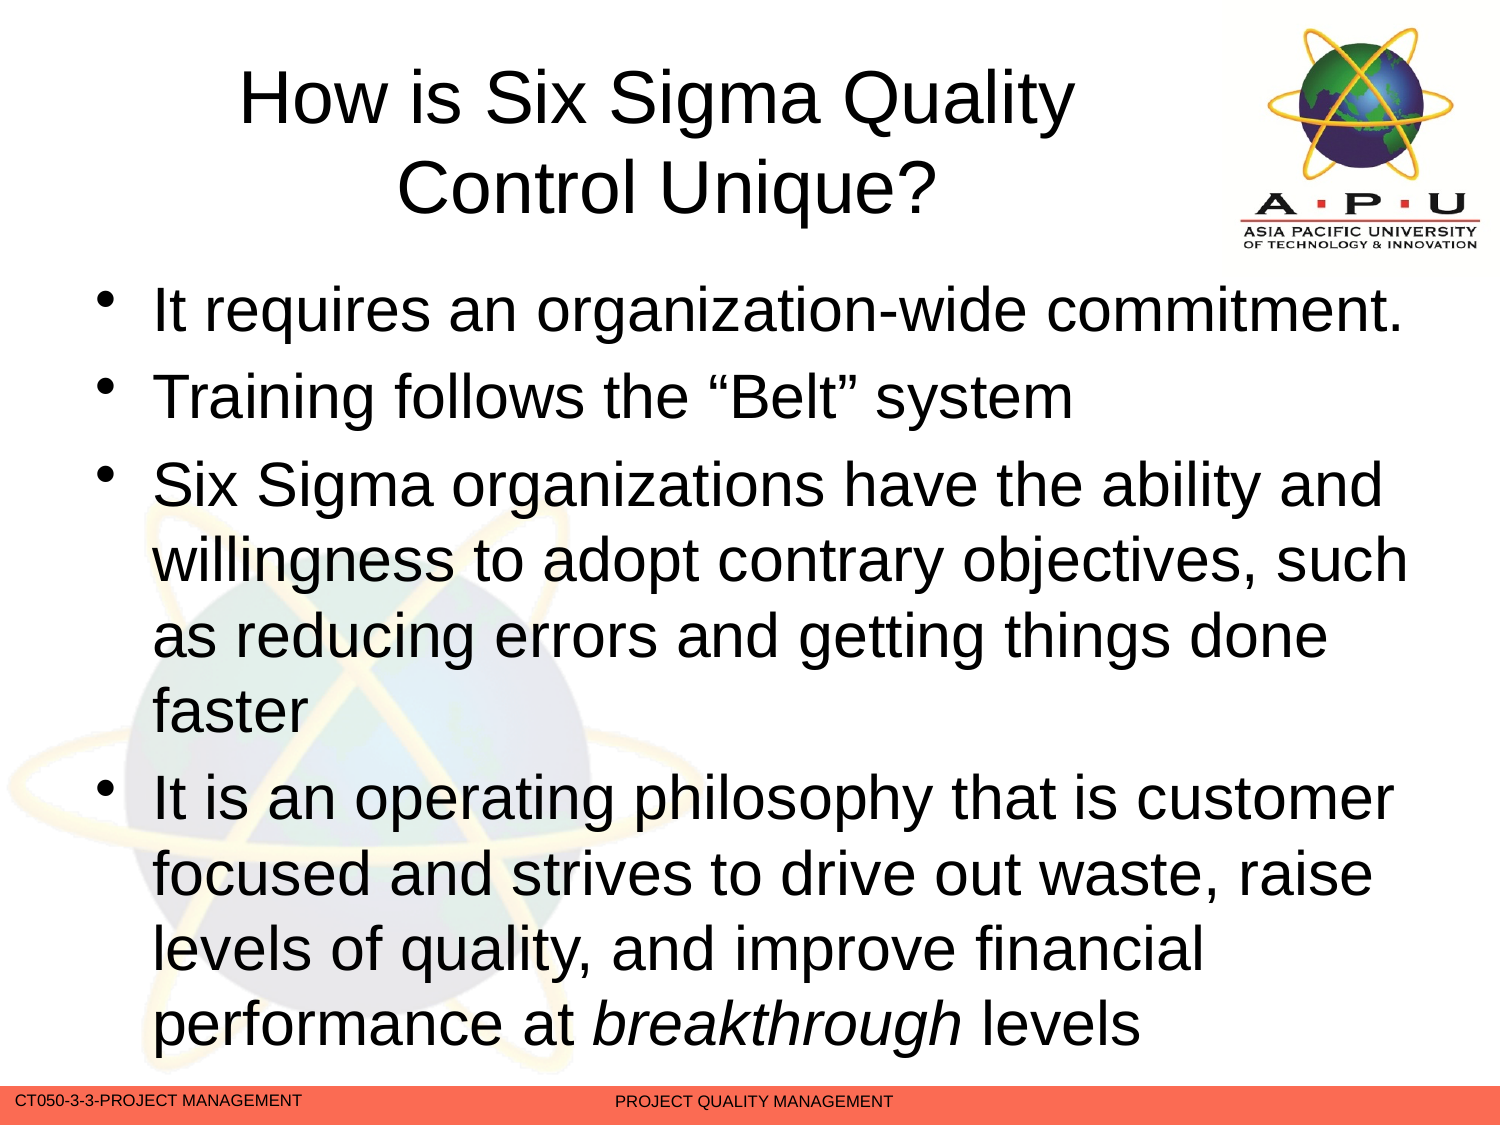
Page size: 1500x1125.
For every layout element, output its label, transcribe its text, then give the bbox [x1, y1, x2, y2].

list It requires an organization-wide commitment. Training follows the “Belt” system Six Sigma organizations have the ability and willingness to adopt contrary objectives, such as reducing errors and getting things done faster It is an operating philosophy that is customer focused and strives to drive out waste, raise levels of quality, and improve financial performance at breakthrough levels [79, 260, 1430, 1085]
title How is Six Sigma Quality Control Unique? [79, 45, 1235, 233]
picture [1222, 0, 1500, 277]
